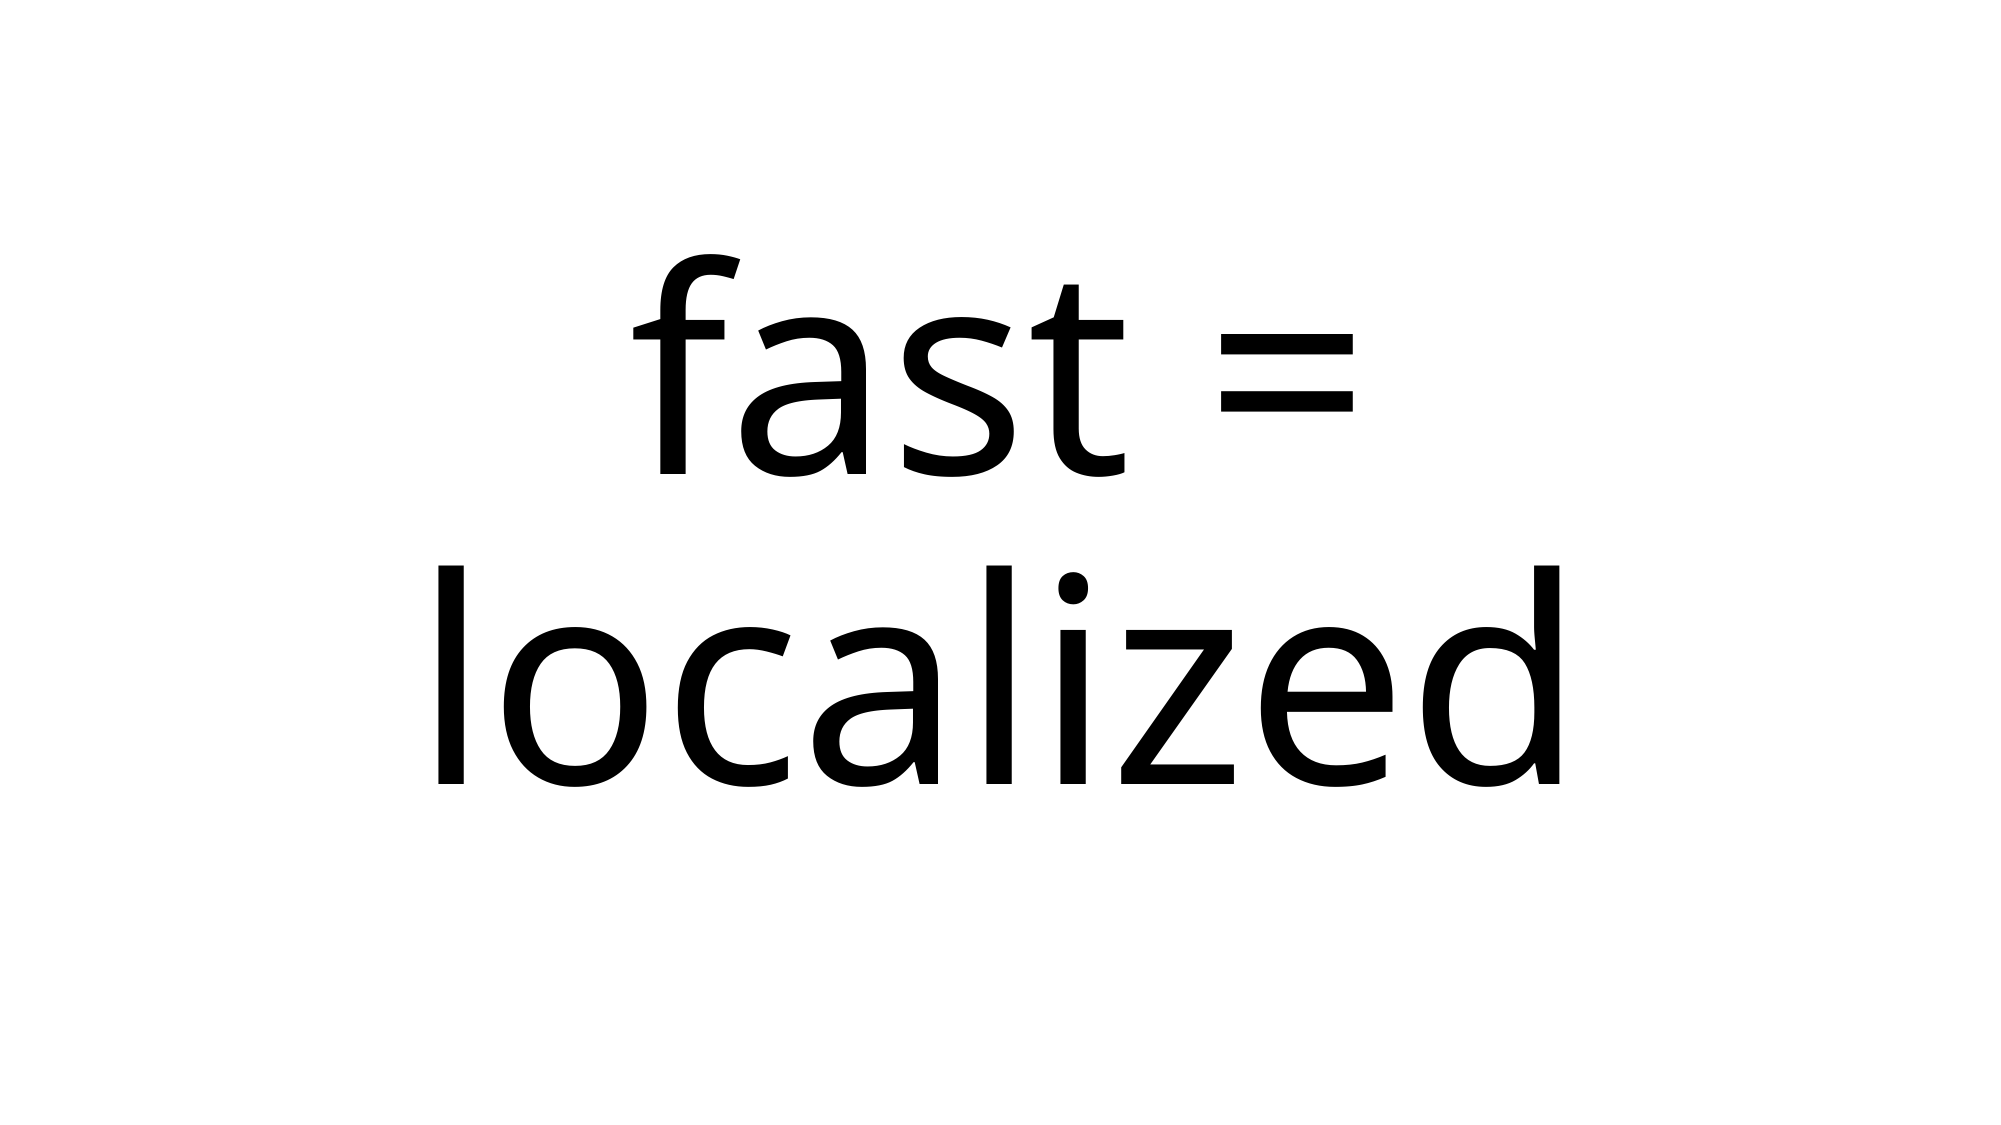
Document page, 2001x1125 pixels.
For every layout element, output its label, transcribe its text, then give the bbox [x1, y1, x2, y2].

list fast = localized [137, 59, 1863, 1014]
